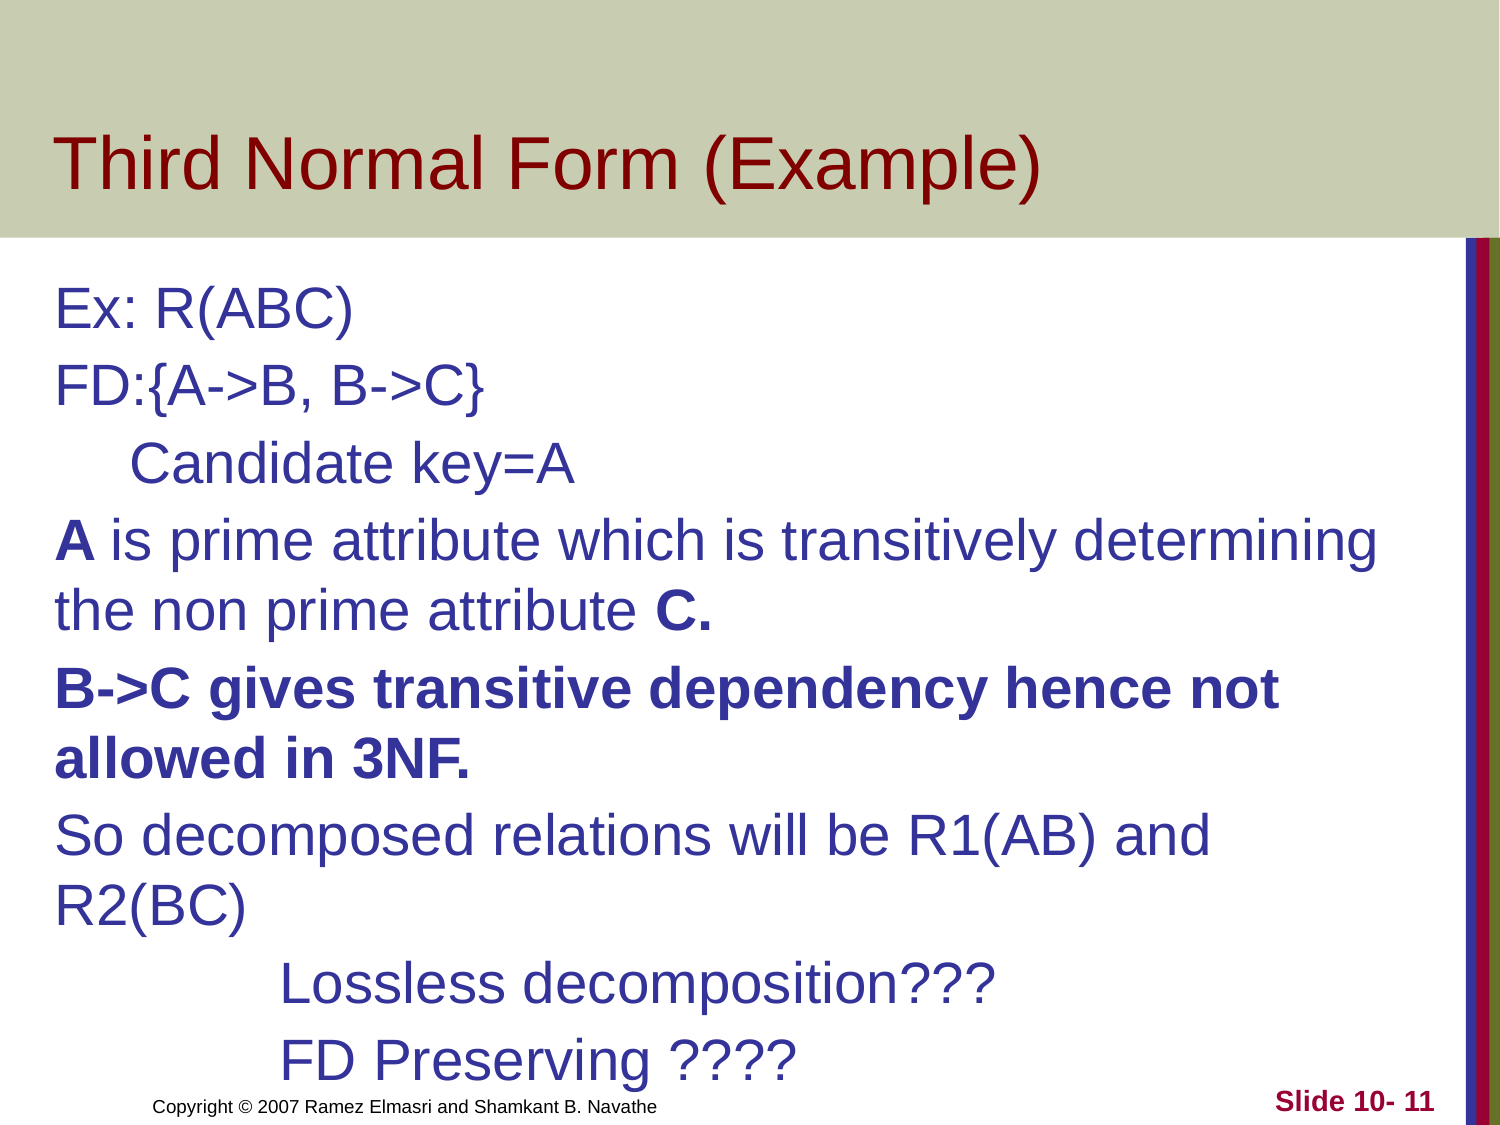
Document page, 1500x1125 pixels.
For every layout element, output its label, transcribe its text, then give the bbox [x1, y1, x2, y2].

list Ex: R(ABC) FD:{A->B, B->C} Candidate key=A A is prime attribute which is transitively determining the non prime attribute C. B->C gives transitive dependency hence not allowed in 3NF. So decomposed relations will be R1(AB) and R2(BC) Lossless decomposition??? FD Preserving ???? [39, 262, 1400, 1013]
slide_number Slide 10- 11 [1137, 1050, 1450, 1125]
title Third Normal Form (Example) [37, 49, 1317, 213]
